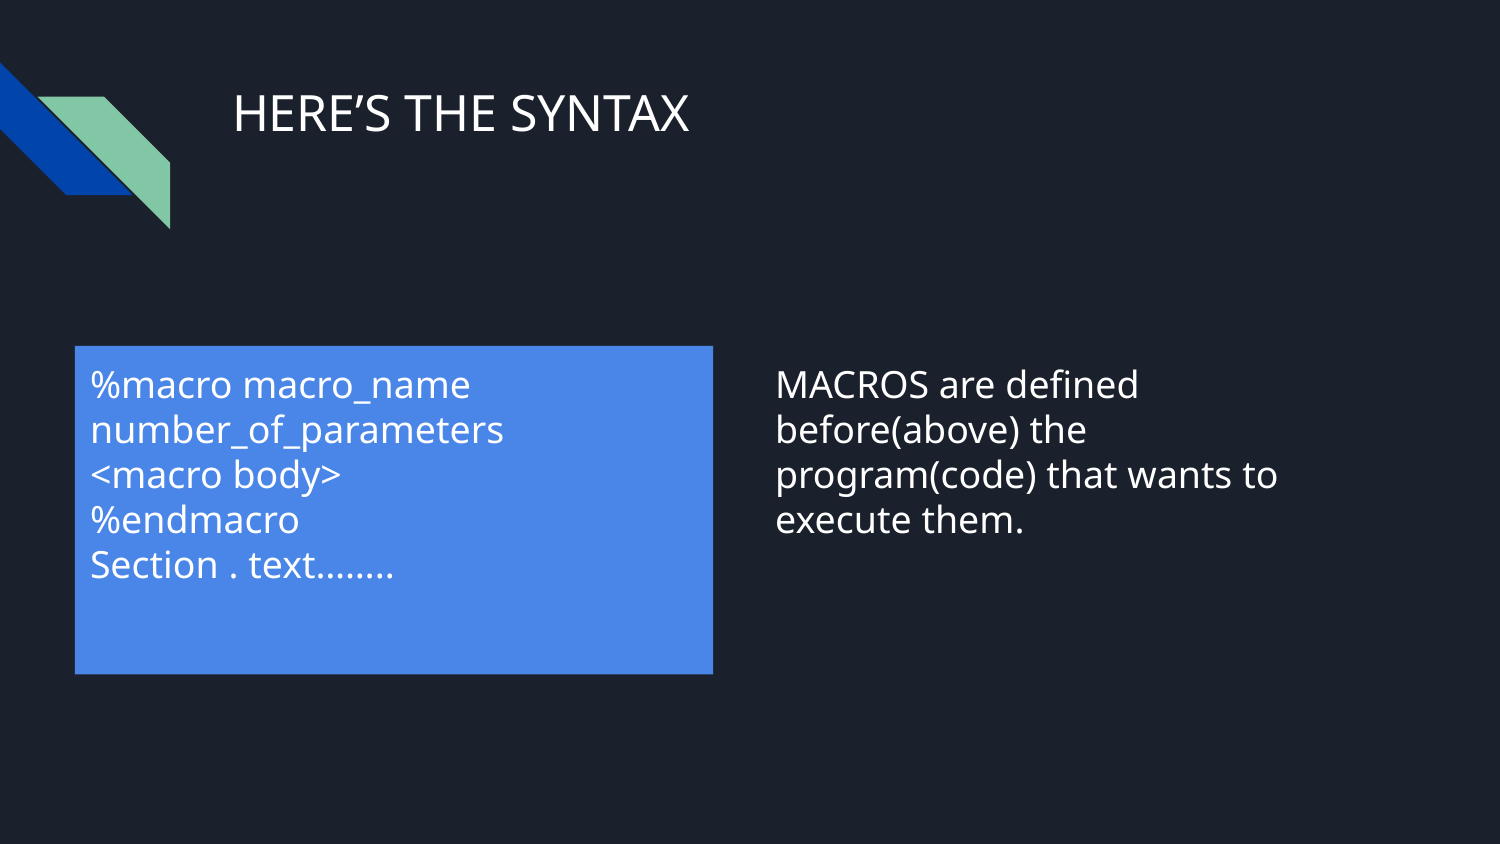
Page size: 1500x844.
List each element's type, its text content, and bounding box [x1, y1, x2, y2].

text_box %macro macro_name number_of_parameters <macro body> %endmacro Section . text…….. [74, 345, 714, 675]
text_box MACROS are defined before(above) the program(code) that wants to execute them. [760, 345, 1354, 514]
title HERE’S THE SYNTAX [217, 66, 1372, 217]
